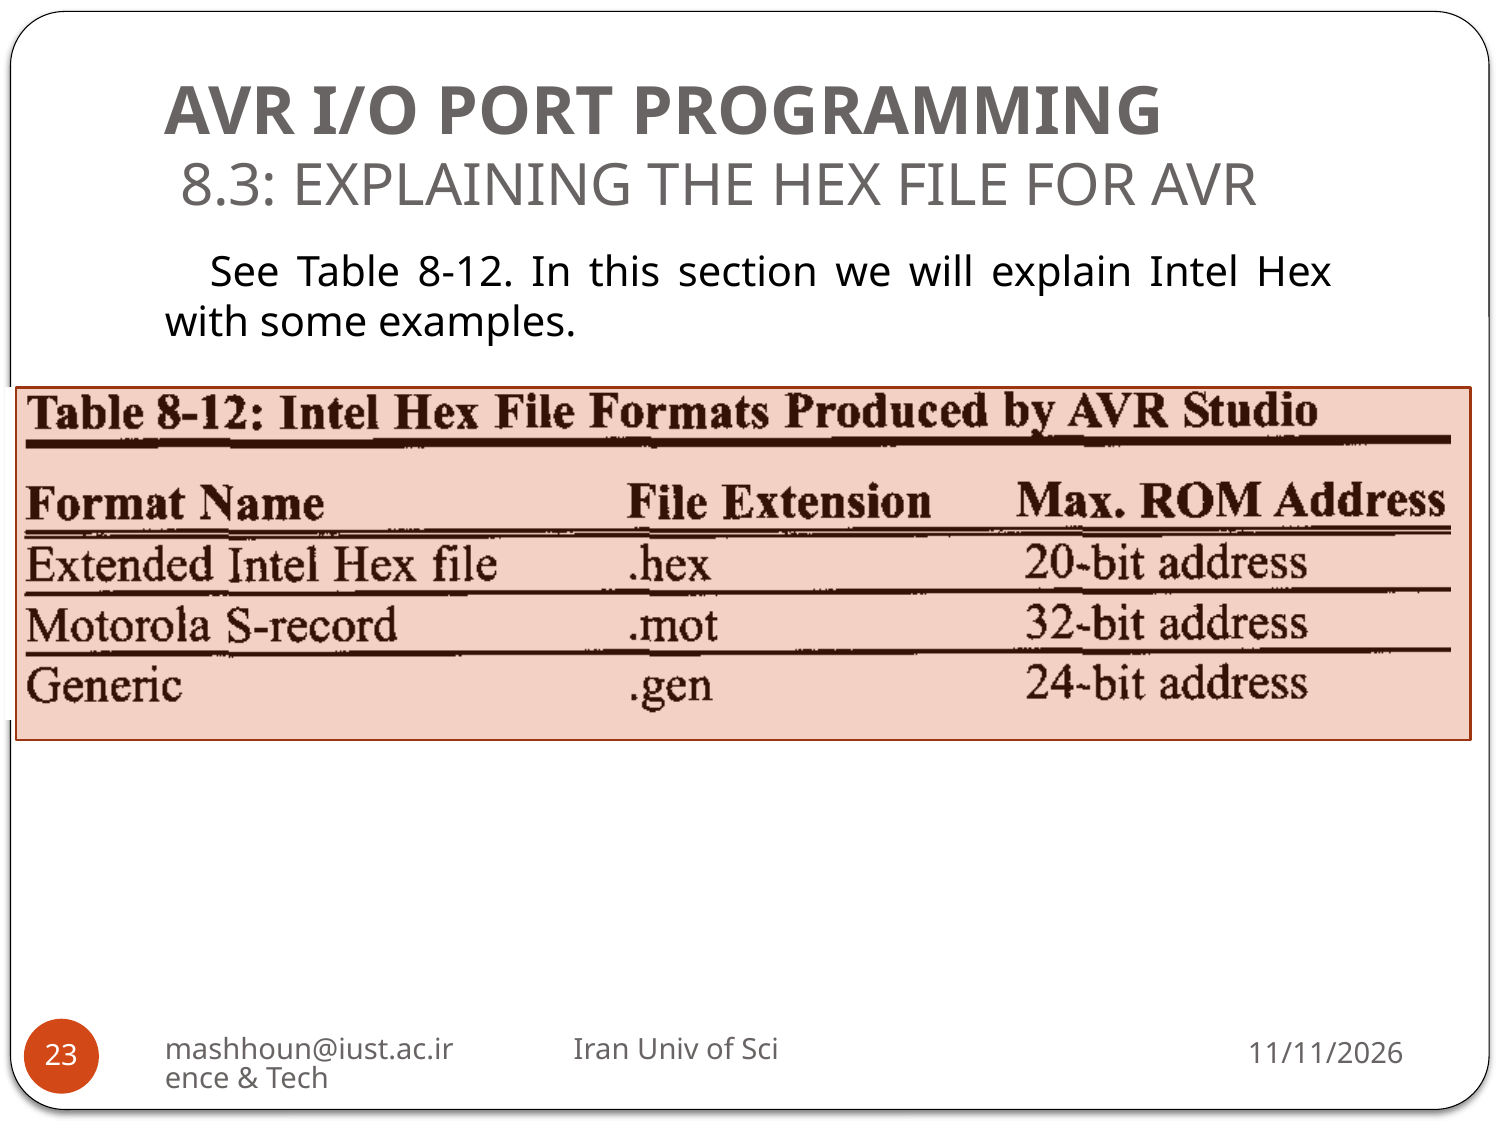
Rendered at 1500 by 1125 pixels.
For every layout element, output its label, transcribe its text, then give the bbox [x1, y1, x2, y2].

text_box [15, 386, 1472, 741]
list See Table 8-12. In this section we will explain Intel Hex with some examples. [150, 237, 1348, 364]
slide_number 23 [23, 1018, 99, 1094]
footer mashhoun@iust.ac.ir Iran Univ of Science & Tech [150, 1012, 800, 1088]
picture [4, 387, 1451, 720]
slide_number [1012, 1015, 1419, 1094]
title AVR I/O PORT PROGRAMMING 8.3: EXPLAINING THE HEX FILE FOR AVR [150, 45, 1425, 233]
